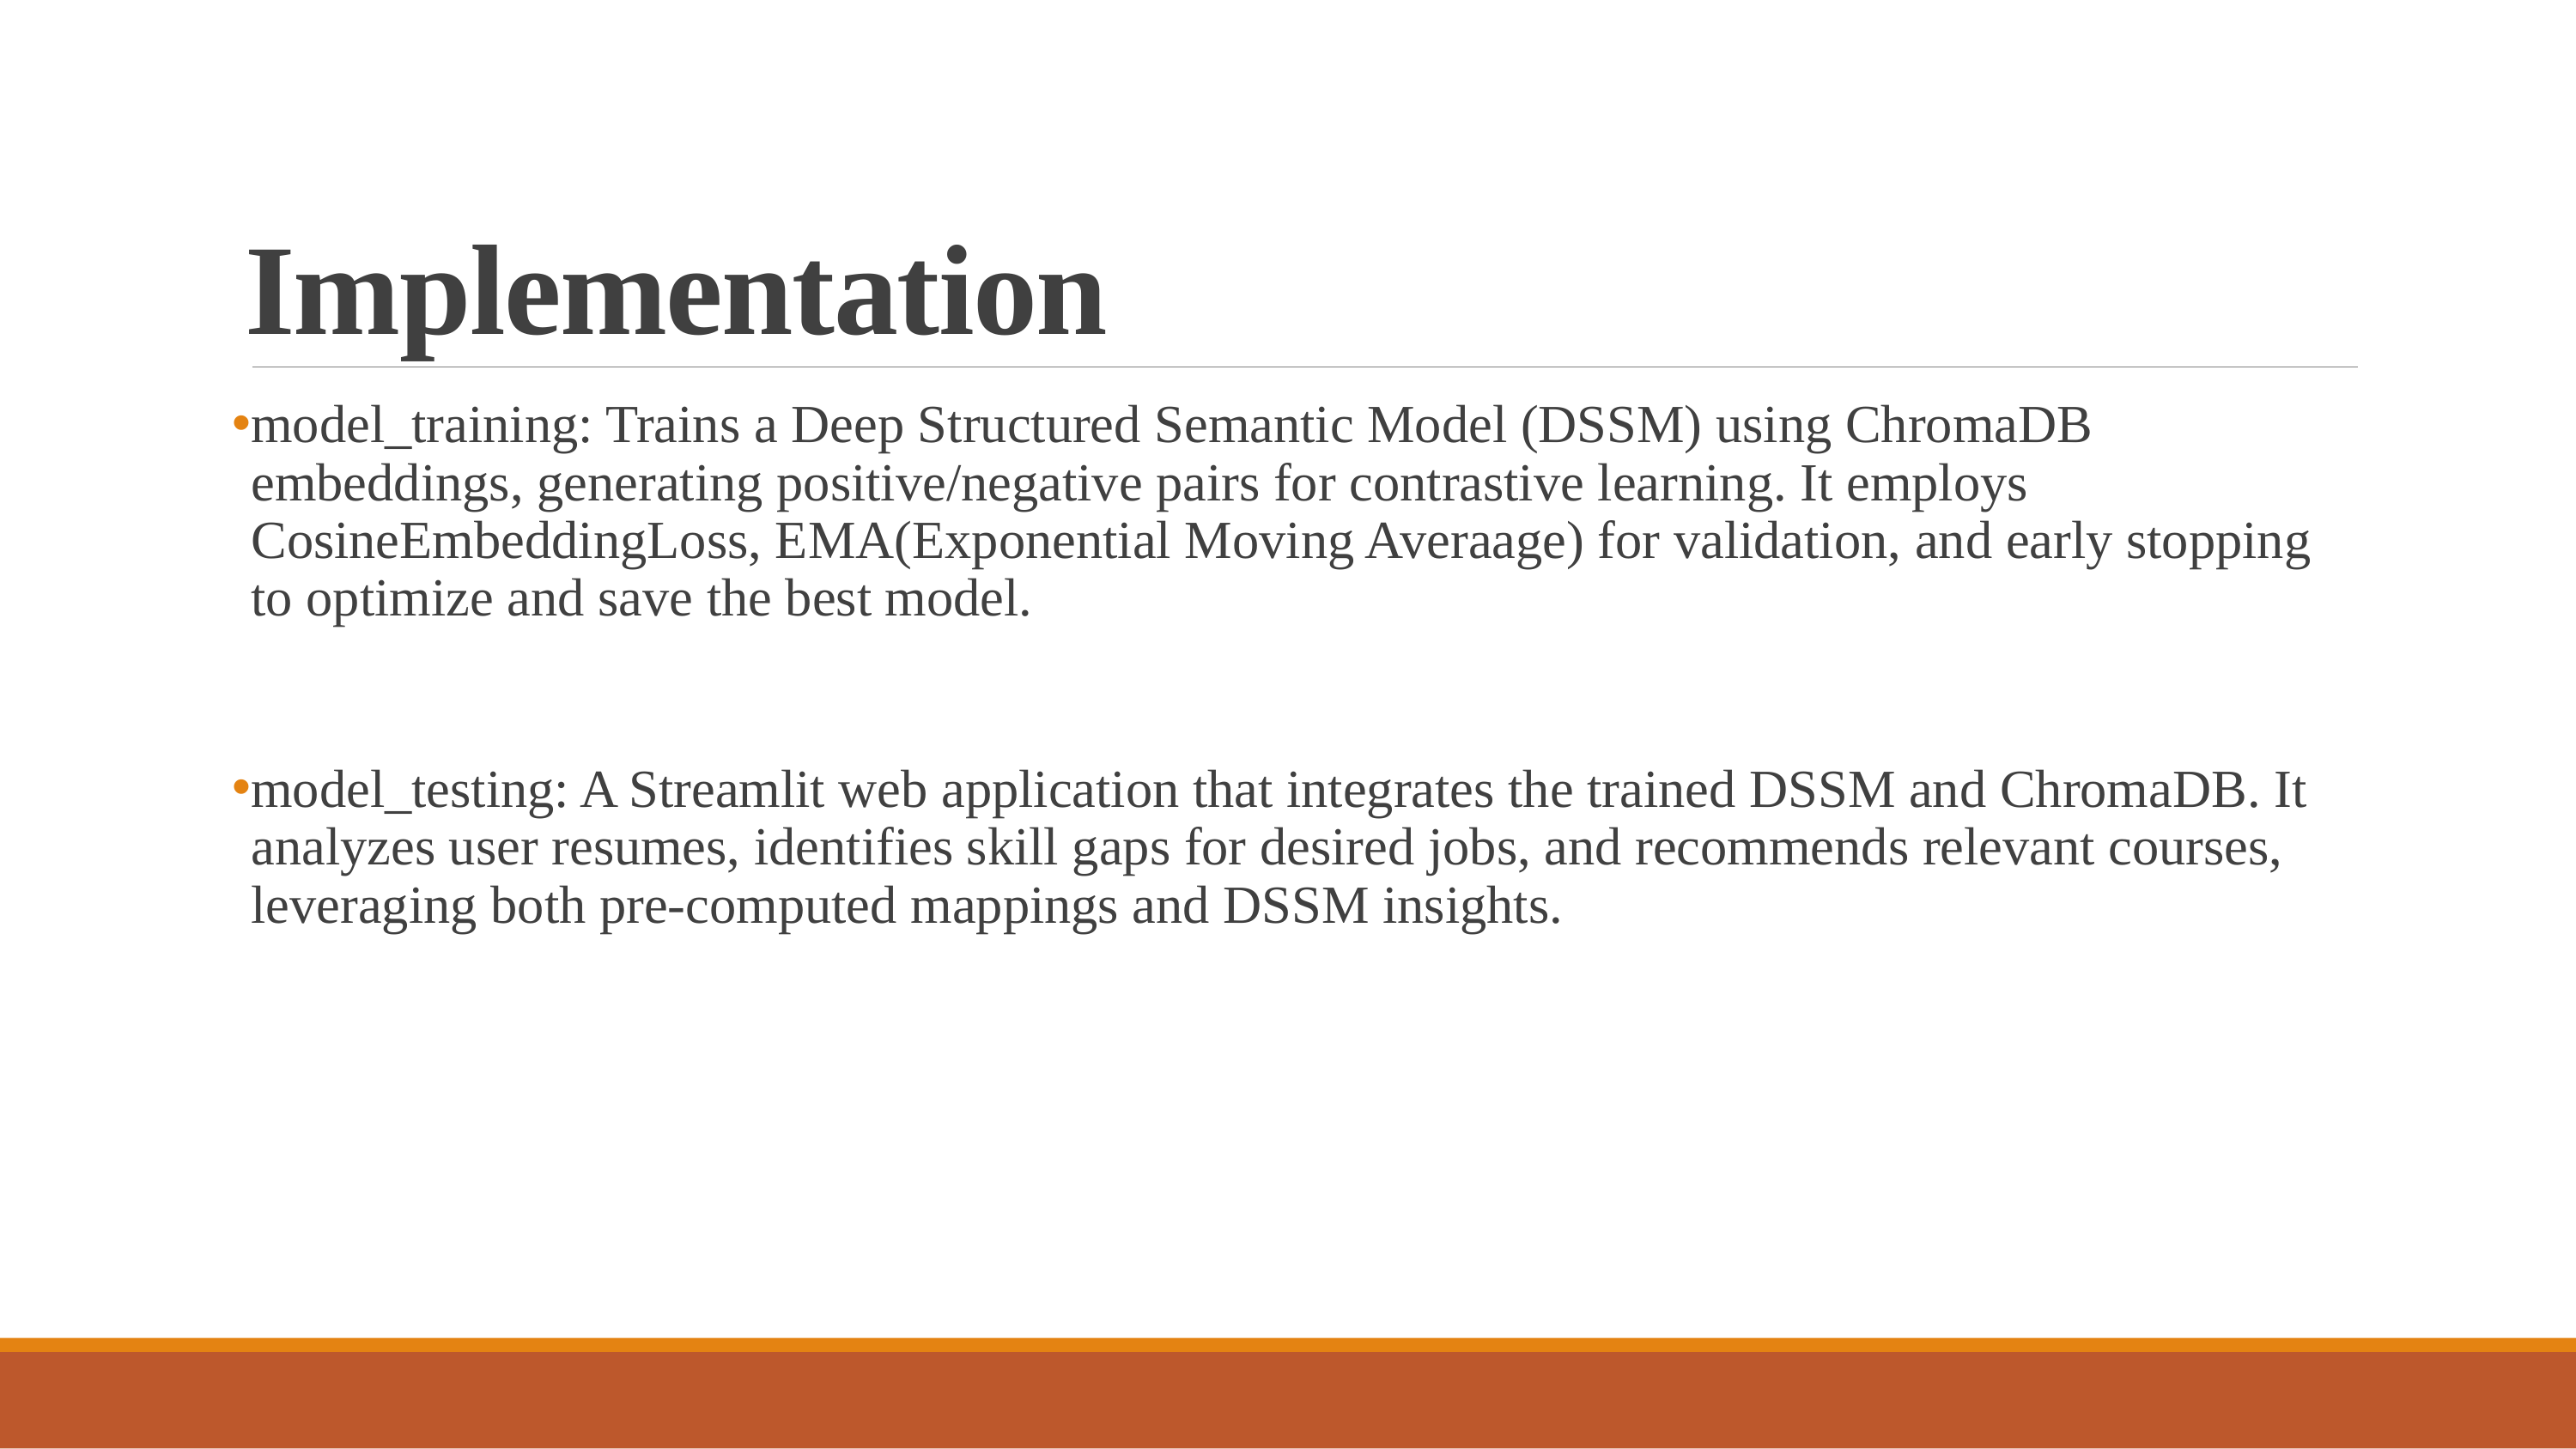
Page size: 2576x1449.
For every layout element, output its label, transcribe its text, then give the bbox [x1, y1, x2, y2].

list model_training: Trains a Deep Structured Semantic Model (DSSM) using ChromaDB embeddings, generating positive/negative pairs for contrastive learning. It employs CosineEmbeddingLoss, EMA(Exponential Moving Averaage) for validation, and early stopping to optimize and save the best model. model_testing: A Streamlit web application that integrates the trained DSSM and ChromaDB. It analyzes user resumes, identifies skill gaps for desired jobs, and recommends relevant courses, leveraging both pre-computed mappings and DSSM insights. [232, 390, 2357, 1240]
title Implementation [232, 60, 2357, 367]
